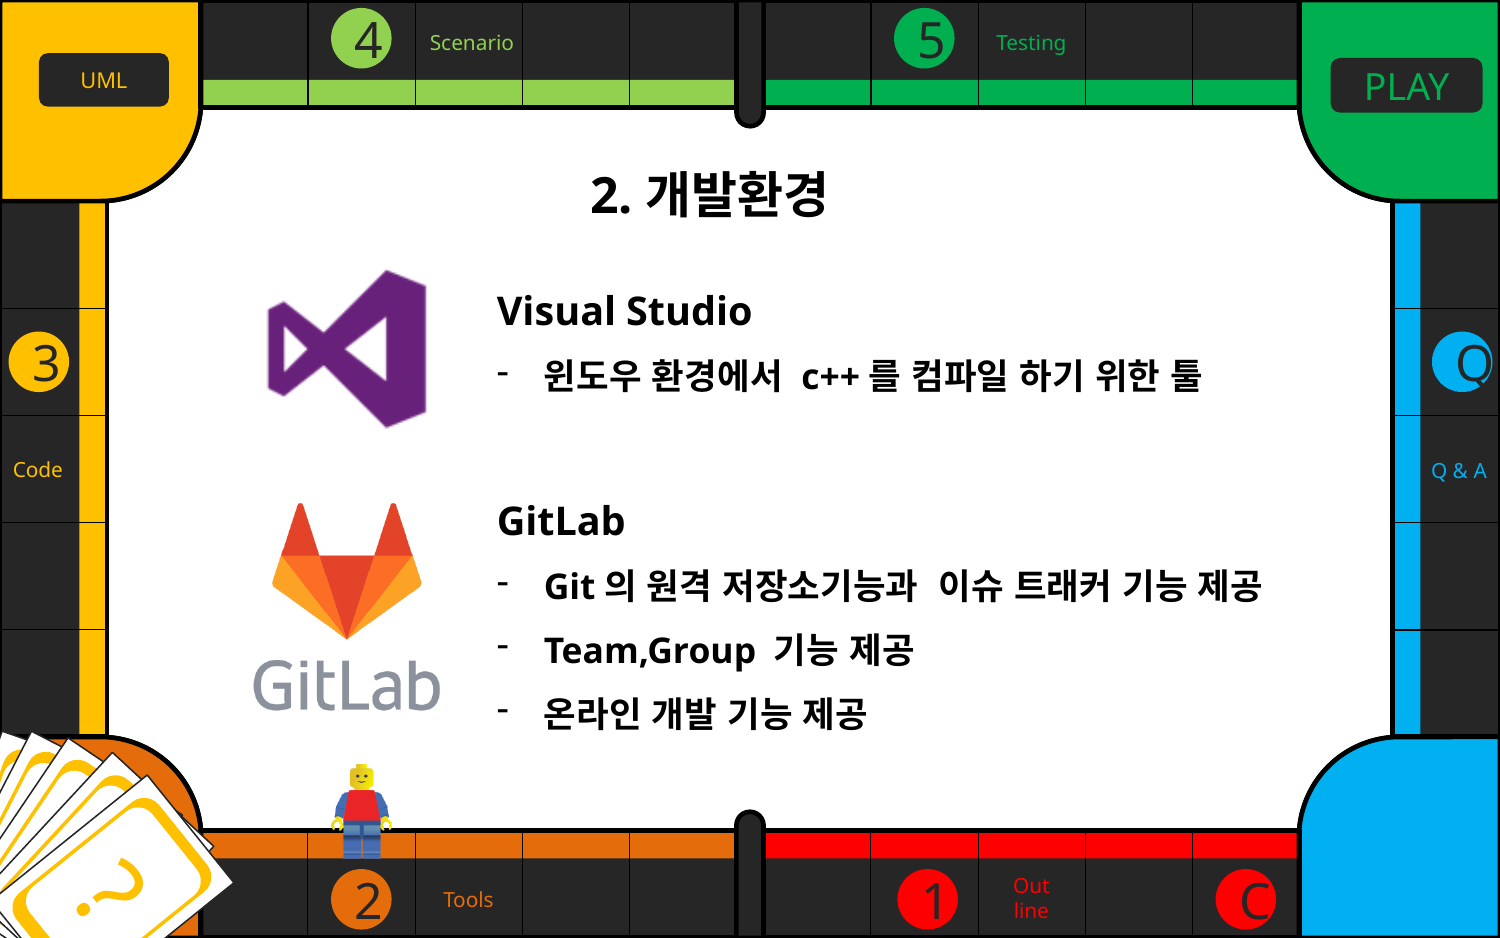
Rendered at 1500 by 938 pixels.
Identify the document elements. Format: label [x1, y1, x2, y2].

picture [330, 764, 393, 860]
text_box [0, 0, 1500, 938]
picture [239, 488, 454, 724]
picture [235, 256, 453, 440]
text_box [0, 748, 213, 938]
